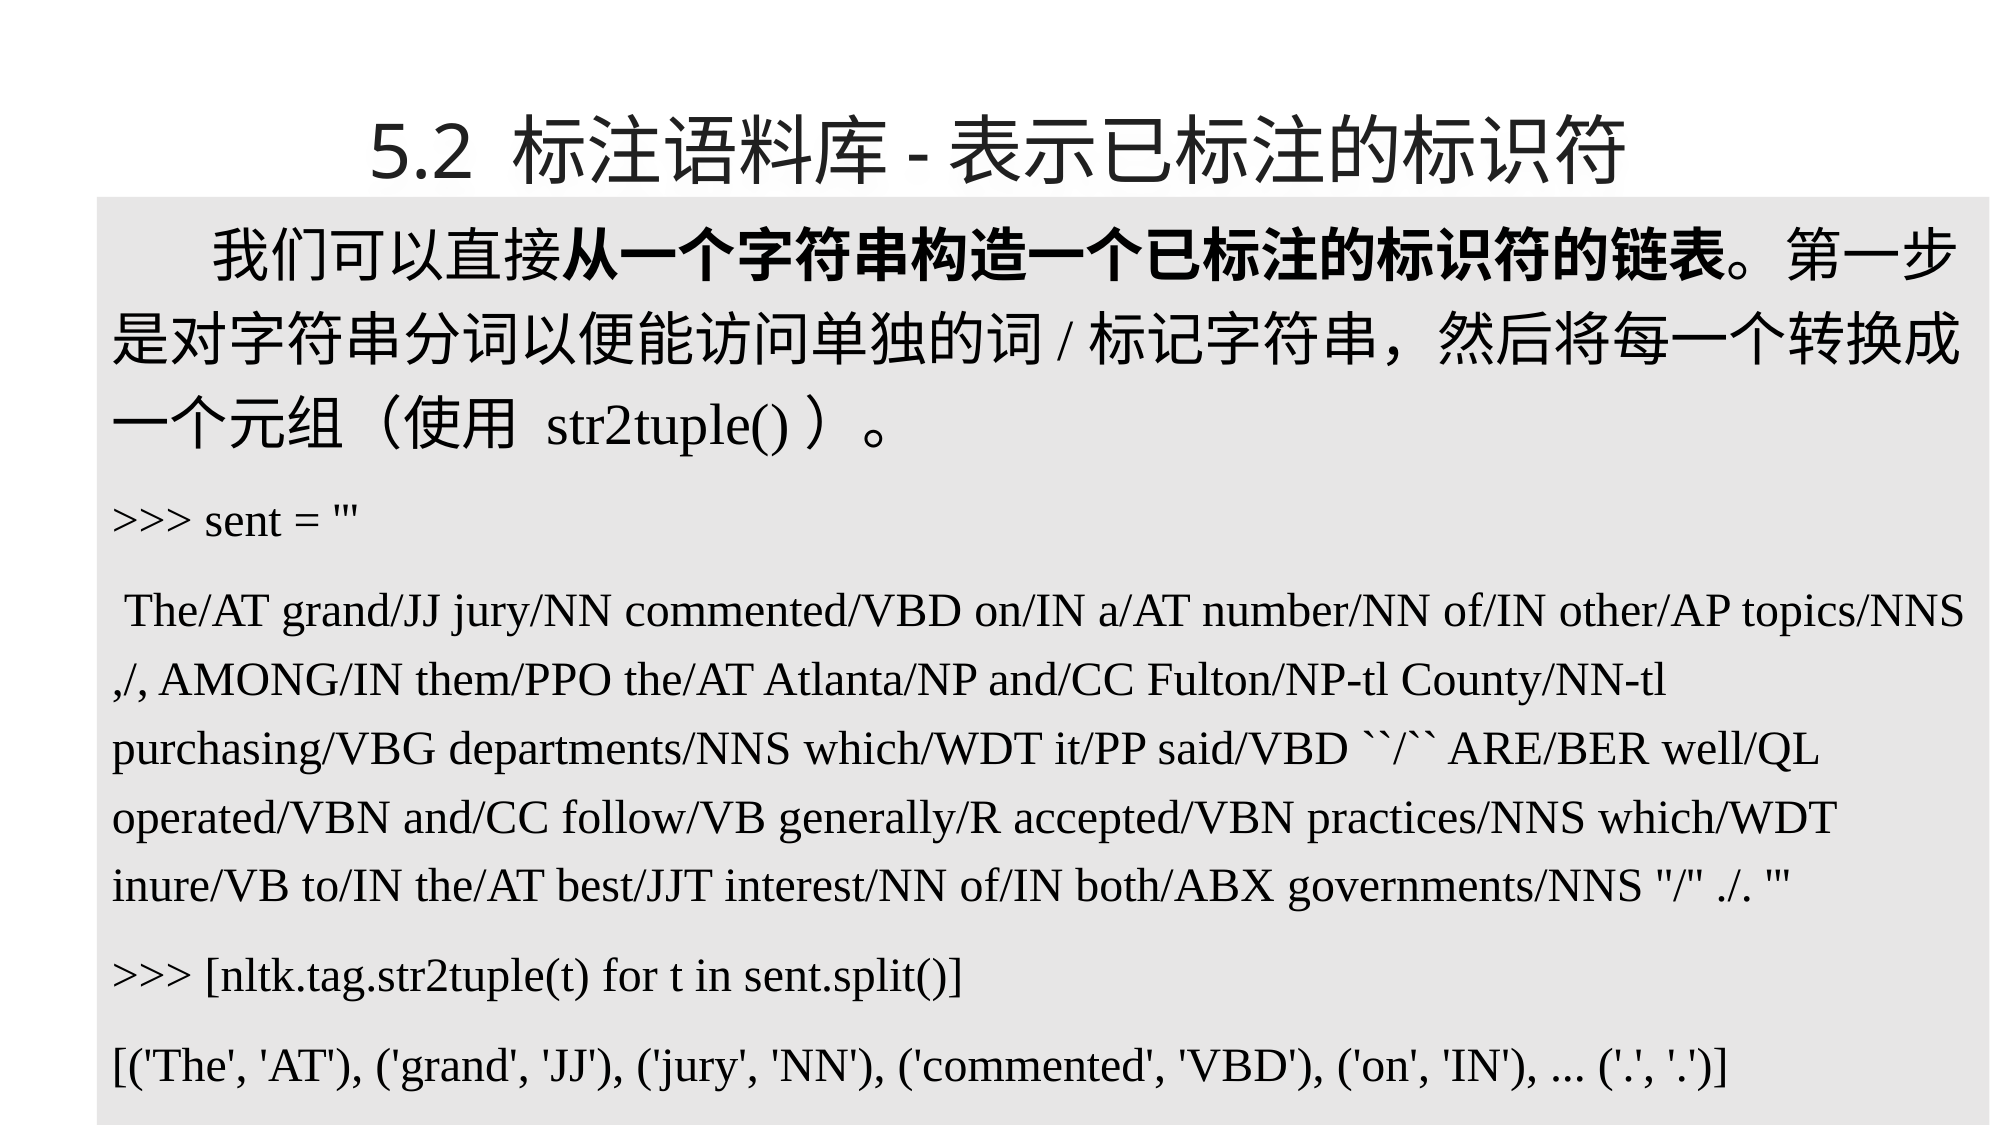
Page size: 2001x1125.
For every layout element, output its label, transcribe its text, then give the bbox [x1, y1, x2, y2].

title 5.2 标注语料库-表示已标注的标识符 [353, 36, 1647, 196]
list 我们可以直接从一个字符串构造一个已标注的标识符的链表。第一步是对字符串分词以便能访问单独的词/标记字符串，然后将每一个转换成一个元组（使用 str2tuple()）。 >>> sent = ''' The/AT grand/JJ jury/NN commented/VBD on/IN a/AT number/NN of/IN other/AP topics/NNS ,/, AMONG/IN them/PPO the/AT Atlanta/NP and/CC Fulton/NP-tl County/NN-tl purchasing/VBG departments/NNS which/WDT it/PP said/VBD ``/`` ARE/BER well/QL operated/VBN and/CC follow/VB generally/R accepted/VBN practices/NNS which/WDT inure/VB to/IN the/AT best/JJT interest/NN of/IN both/ABX governments/NNS ''/'' ./. ''' >>> [nltk.tag.str2tuple(t) for t in sent.split()] [('The', 'AT'), ('grand', 'JJ'), ('jury', 'NN'), ('commented', 'VBD'), ('on', 'IN'), ... ('.', '.')] [96, 196, 1990, 1125]
